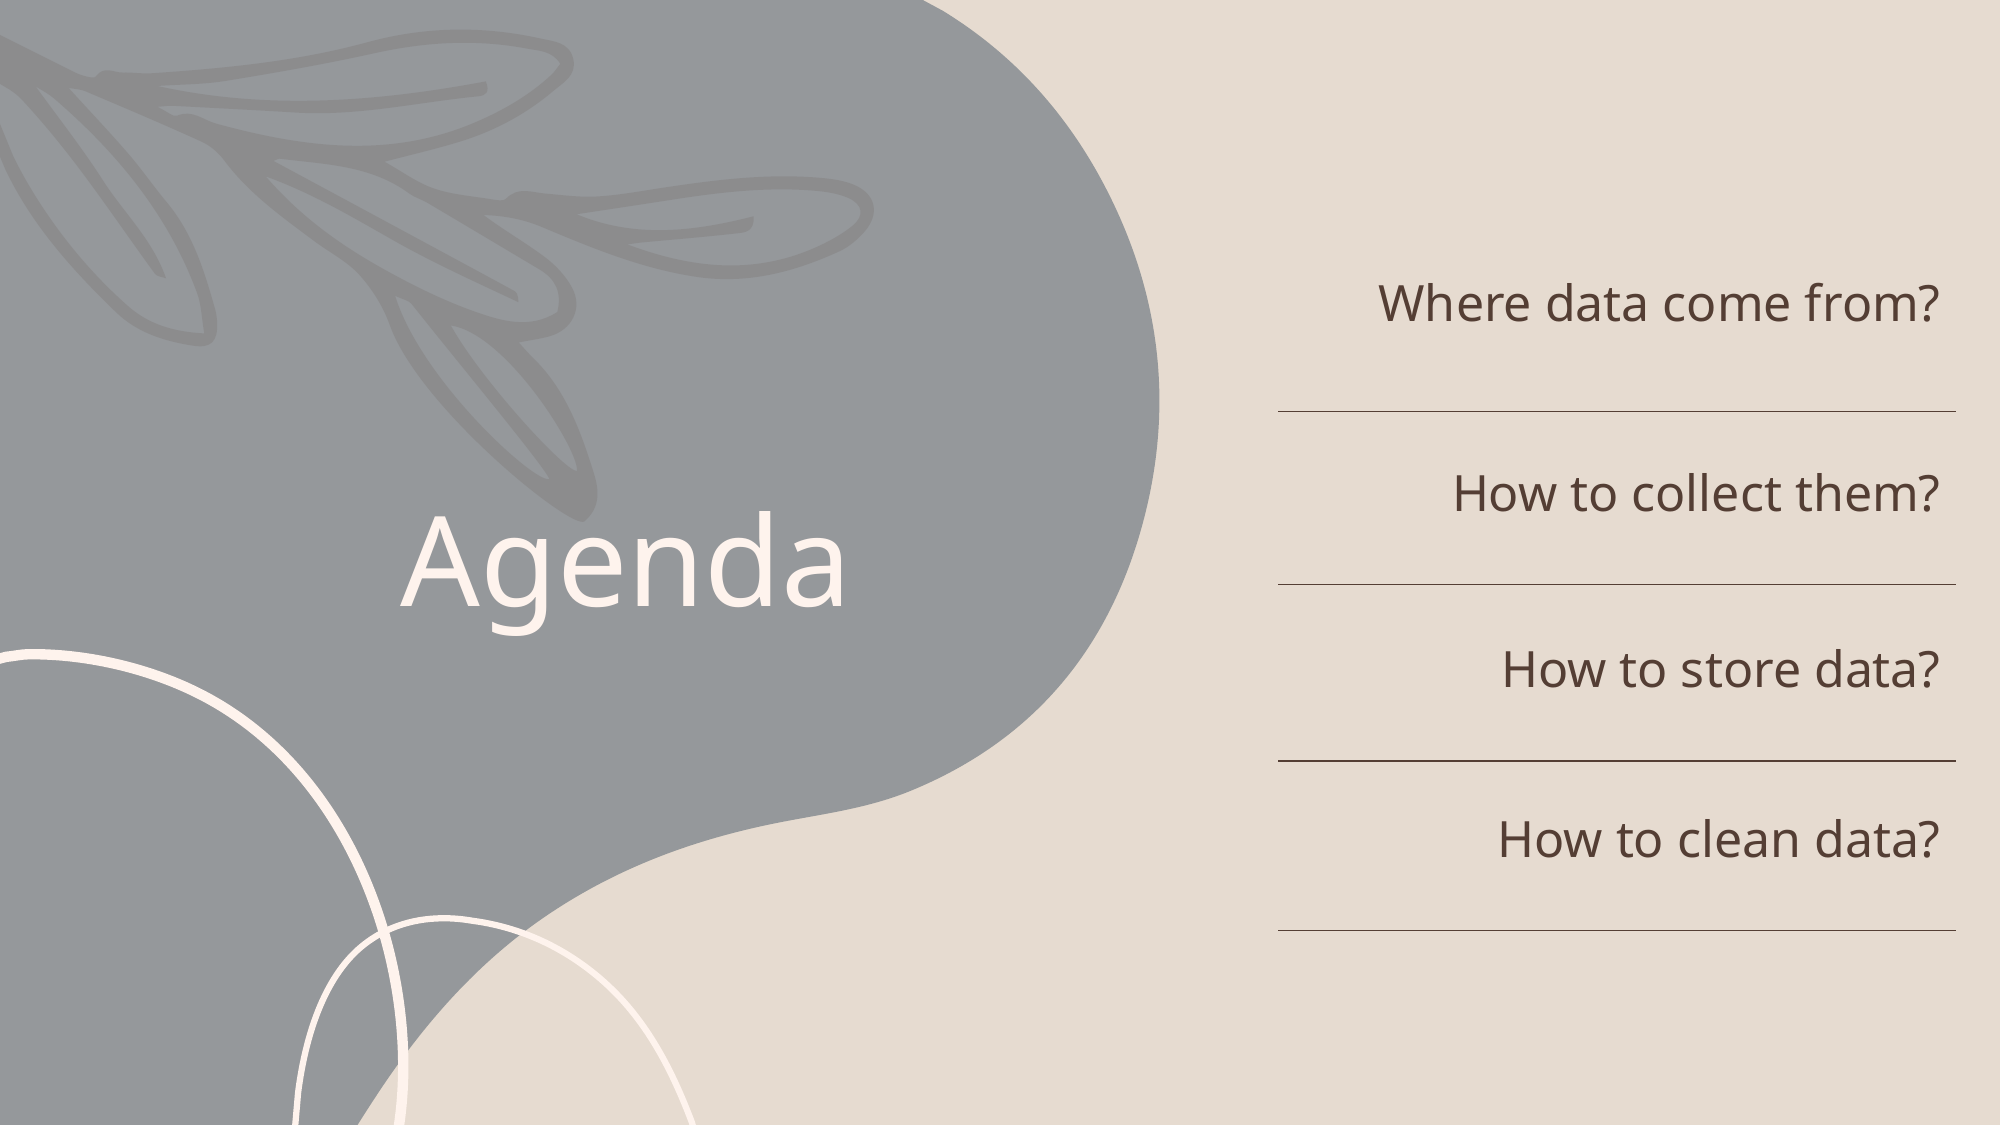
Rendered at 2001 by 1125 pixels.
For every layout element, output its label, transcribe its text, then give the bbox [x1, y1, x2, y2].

table_cell How to store data? [1278, 585, 1956, 760]
table_cell How to clean data? [1278, 762, 1956, 930]
table_header Where data come from? [1278, 192, 1956, 411]
title Agenda [115, 457, 1138, 675]
table_cell How to collect them? [1278, 412, 1956, 584]
